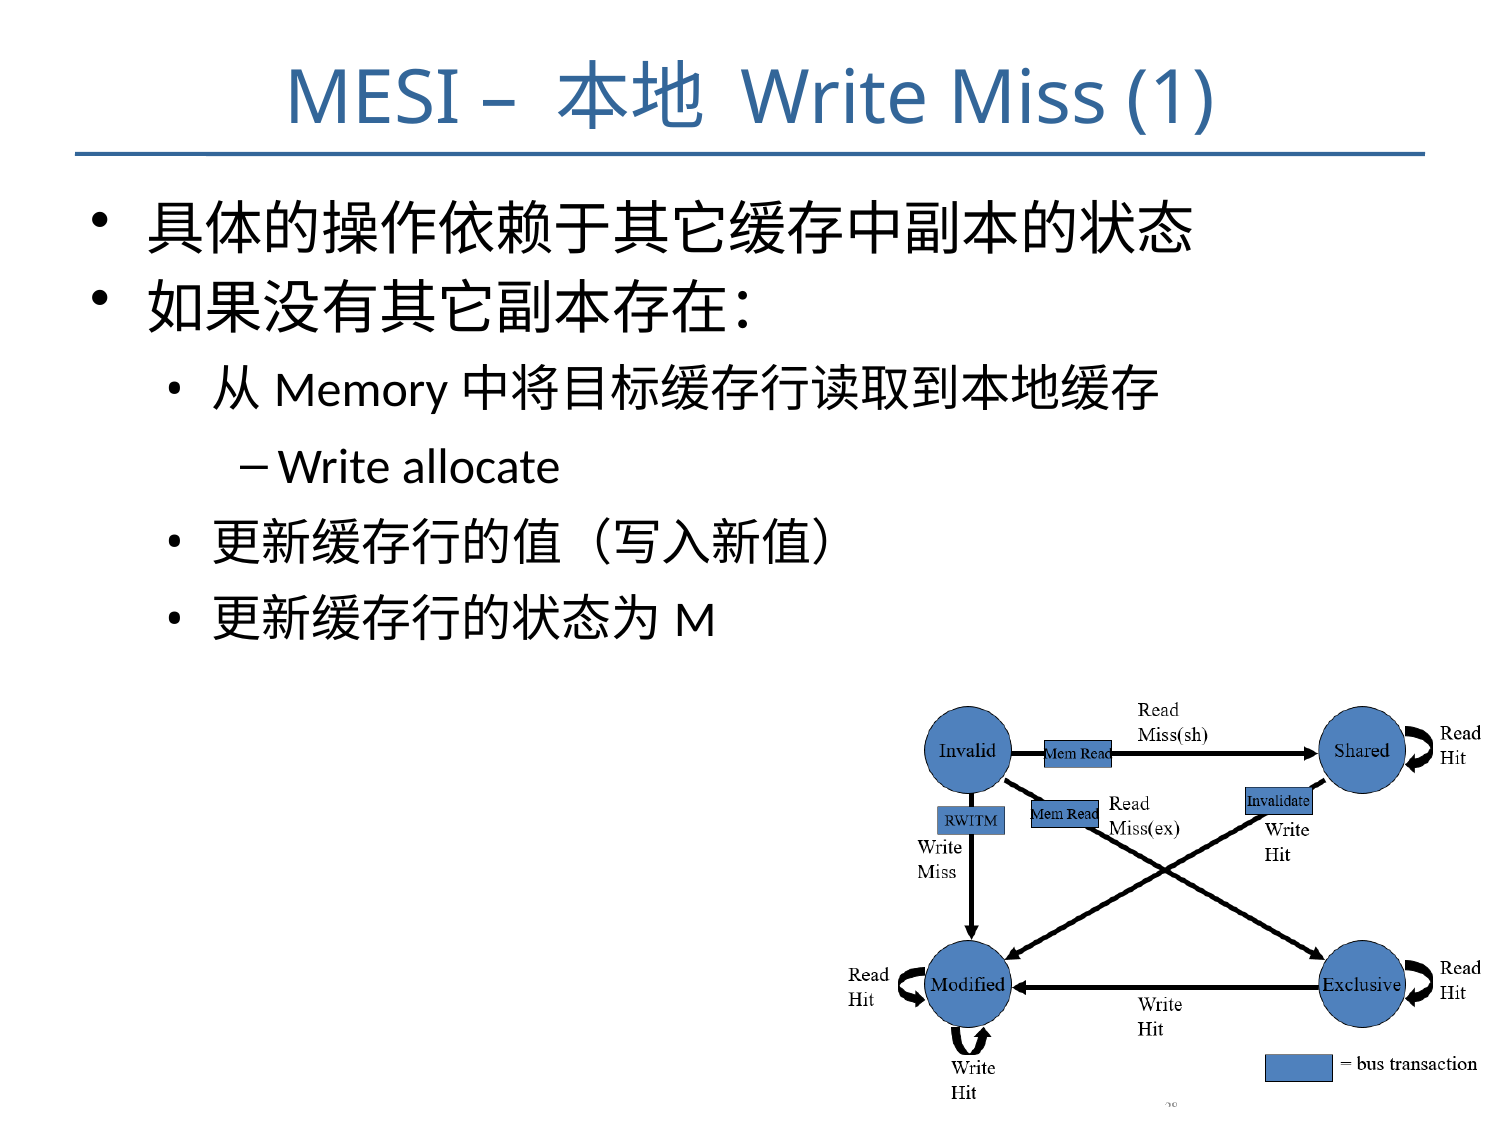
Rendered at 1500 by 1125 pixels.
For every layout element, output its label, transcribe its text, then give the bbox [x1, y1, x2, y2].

title MESI – 本地 Write Miss (1) [0, 37, 1500, 150]
picture [832, 682, 1500, 1108]
list 具体的操作依赖于其它缓存中副本的状态 如果没有其它副本存在： 从Memory中将目标缓存行读取到本地缓存 Write allocate 更新缓存行的值（写入新值） 更新缓存行的状态为M [75, 187, 1425, 938]
